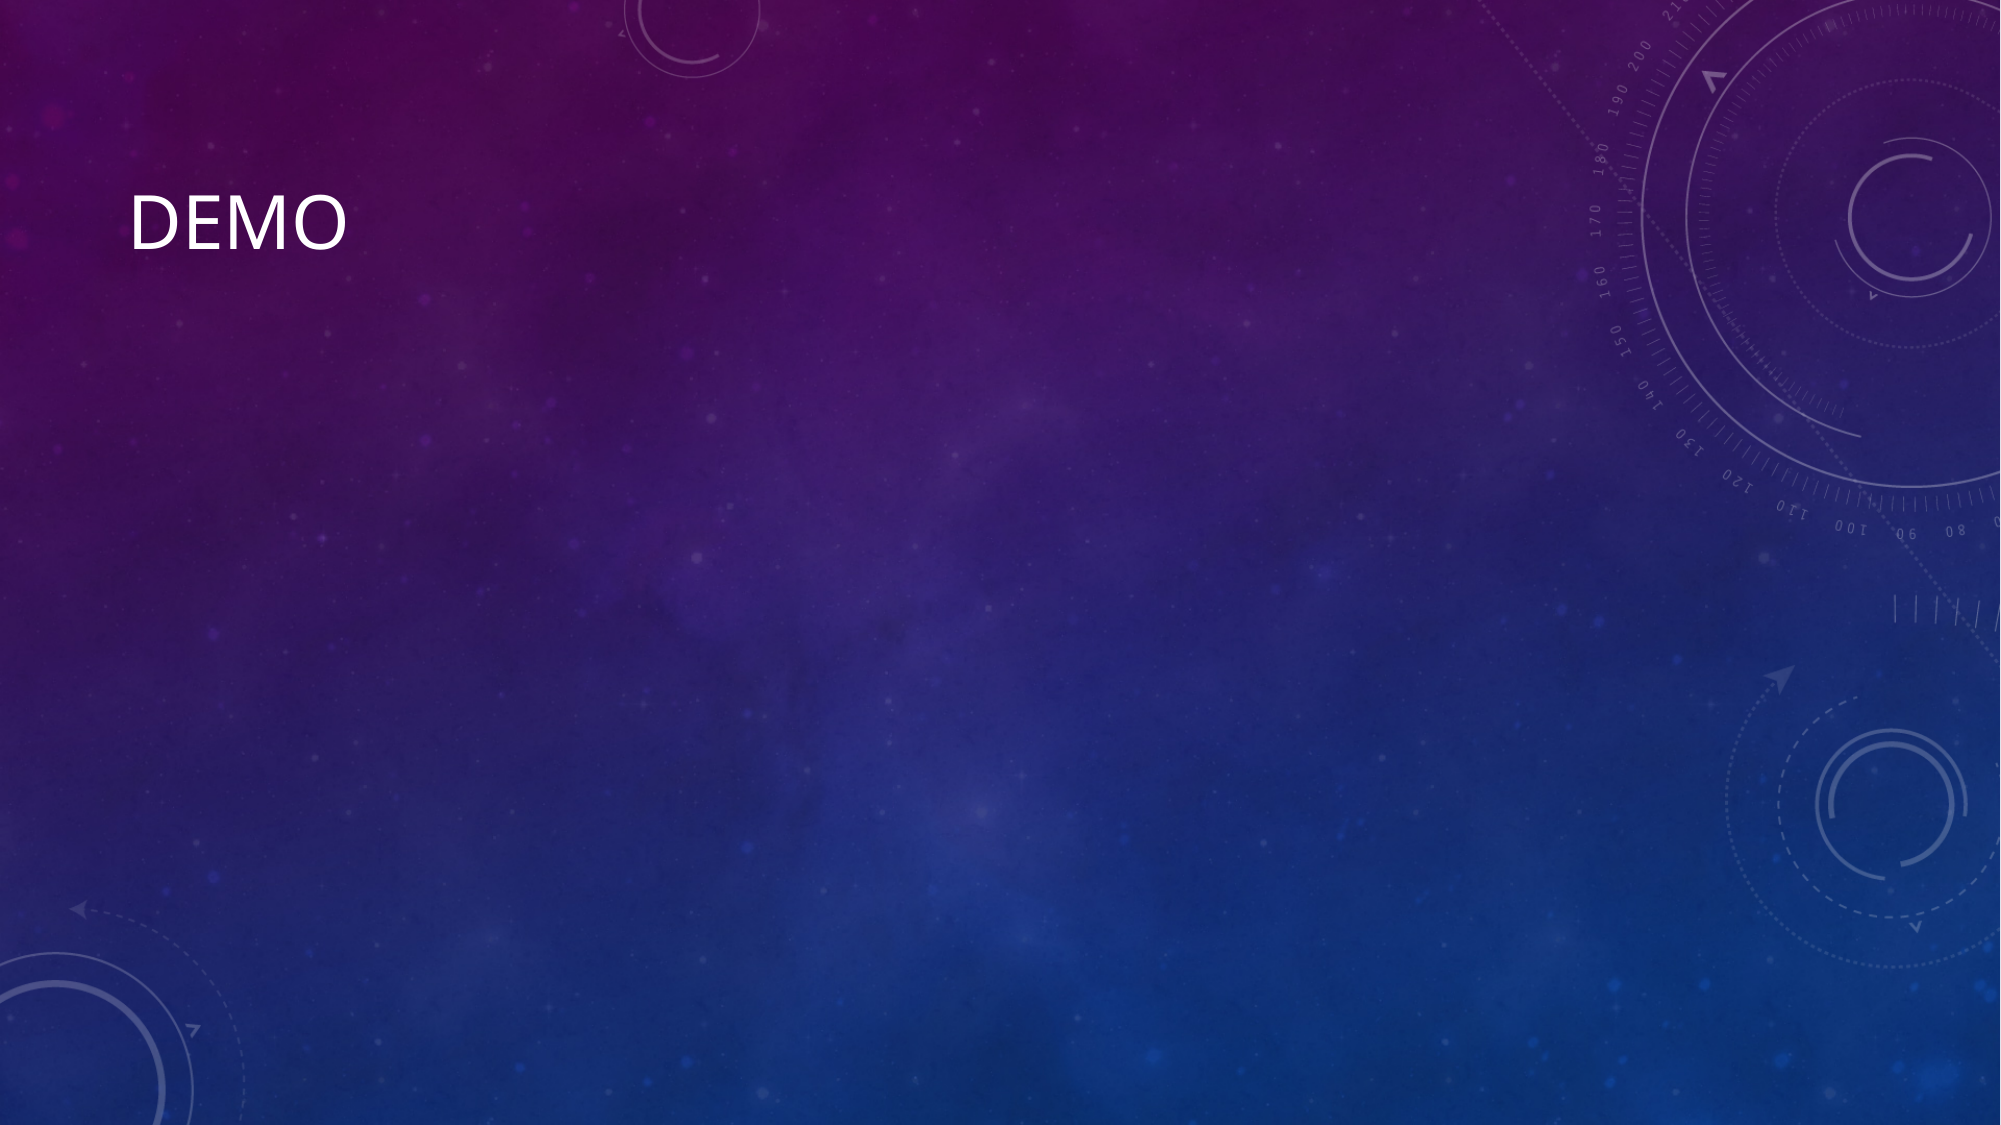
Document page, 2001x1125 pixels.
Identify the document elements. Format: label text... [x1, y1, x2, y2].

picture [0, 0, 2001, 1125]
title demo [112, 99, 1775, 339]
